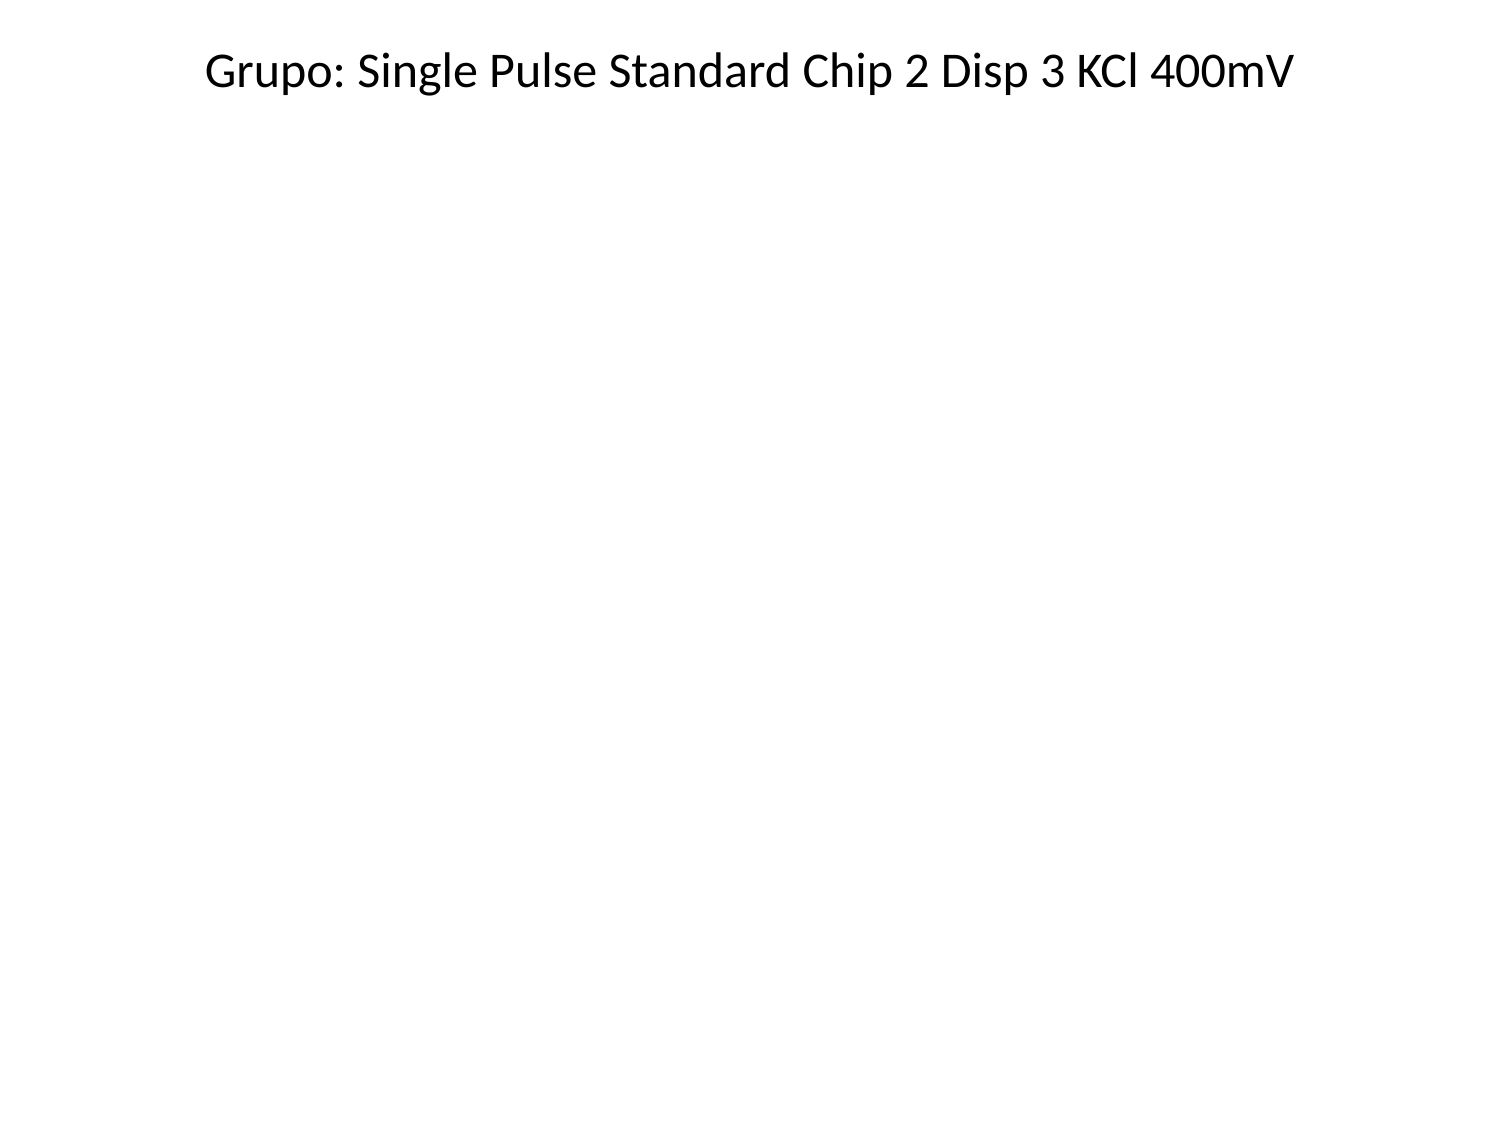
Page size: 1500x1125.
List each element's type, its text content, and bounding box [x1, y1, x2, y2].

text_box Grupo: Single Pulse Standard Chip 2 Disp 3 KCl 400mV [190, 29, 1310, 105]
